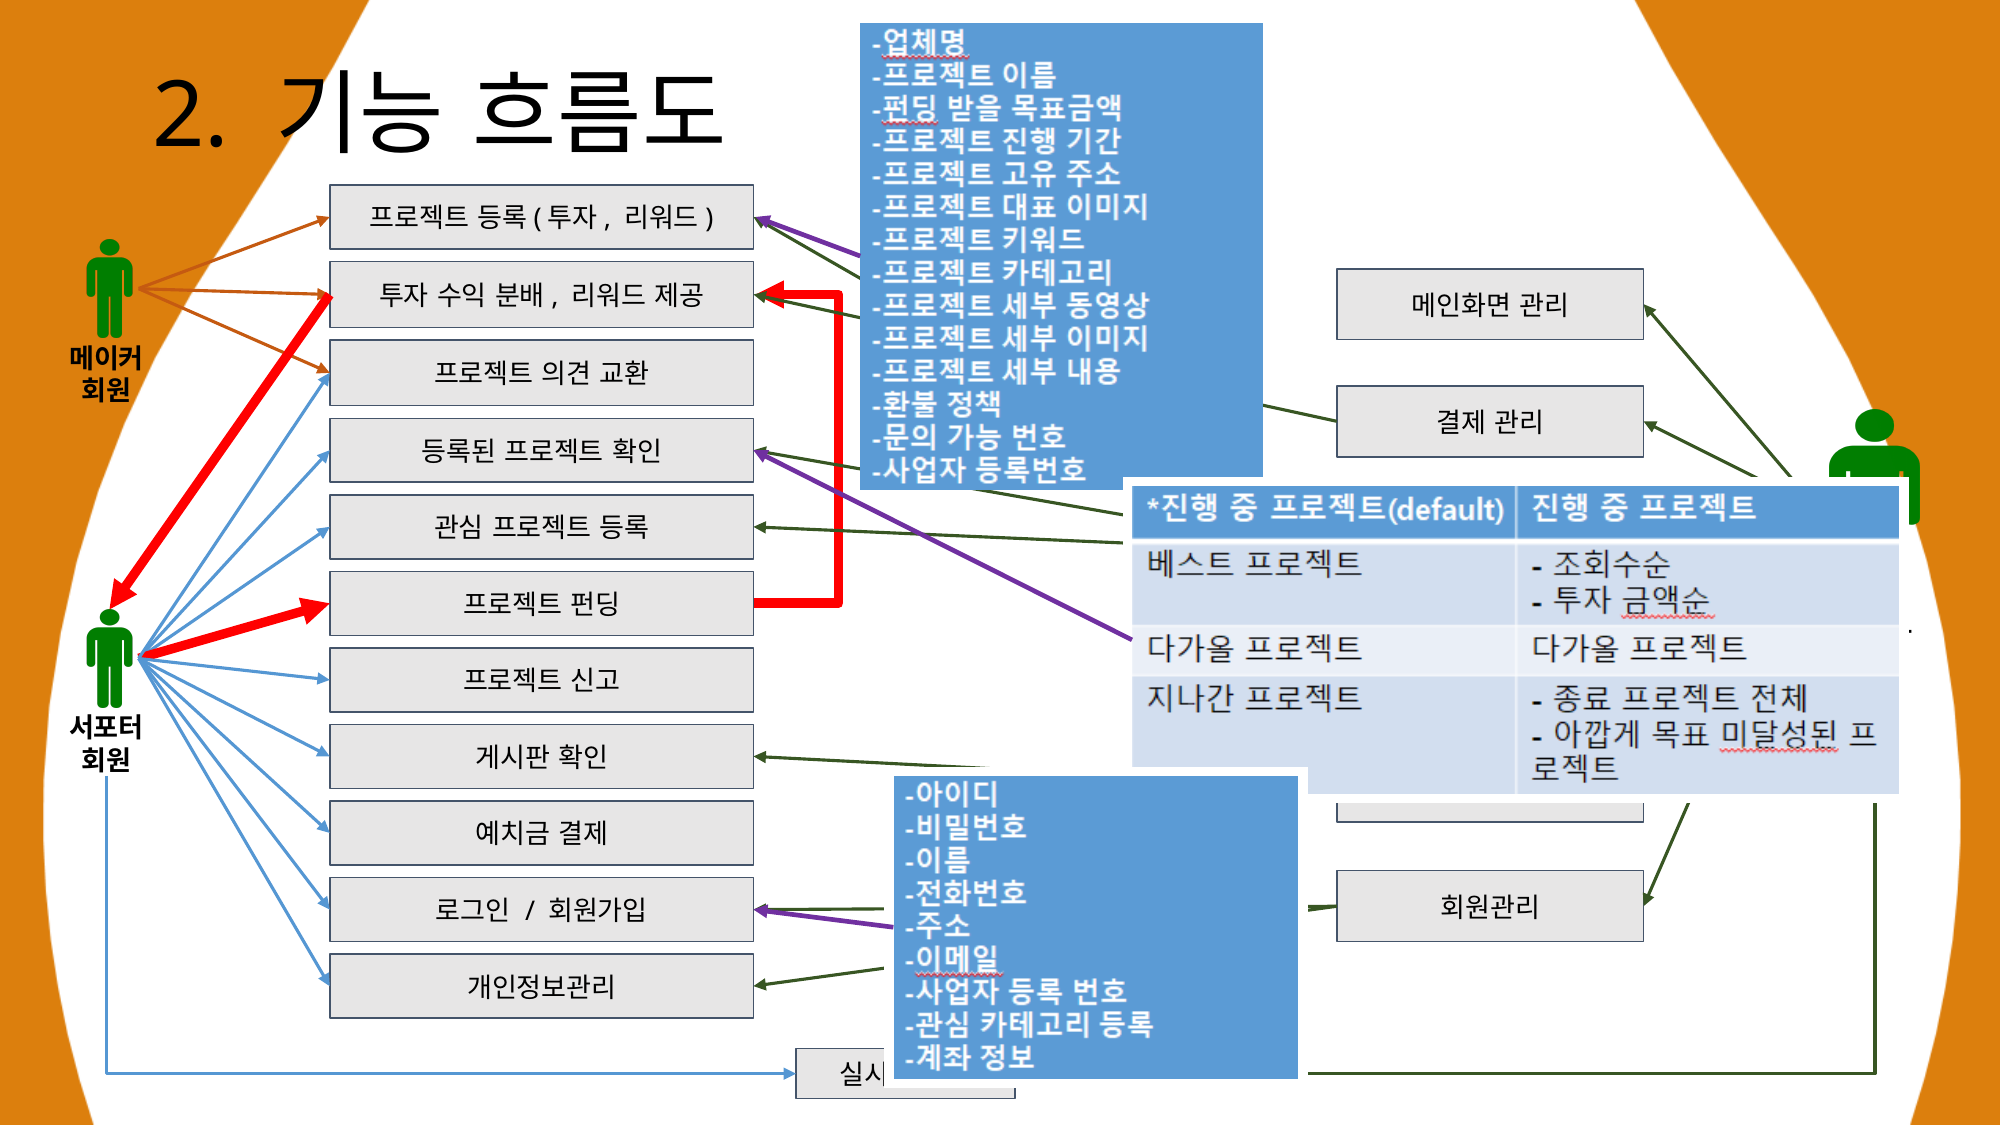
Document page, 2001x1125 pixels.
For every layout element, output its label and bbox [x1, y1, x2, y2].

text_box [1905, 216, 1985, 1074]
picture [0, 0, 2000, 1125]
text_box [753, 23, 1900, 1080]
